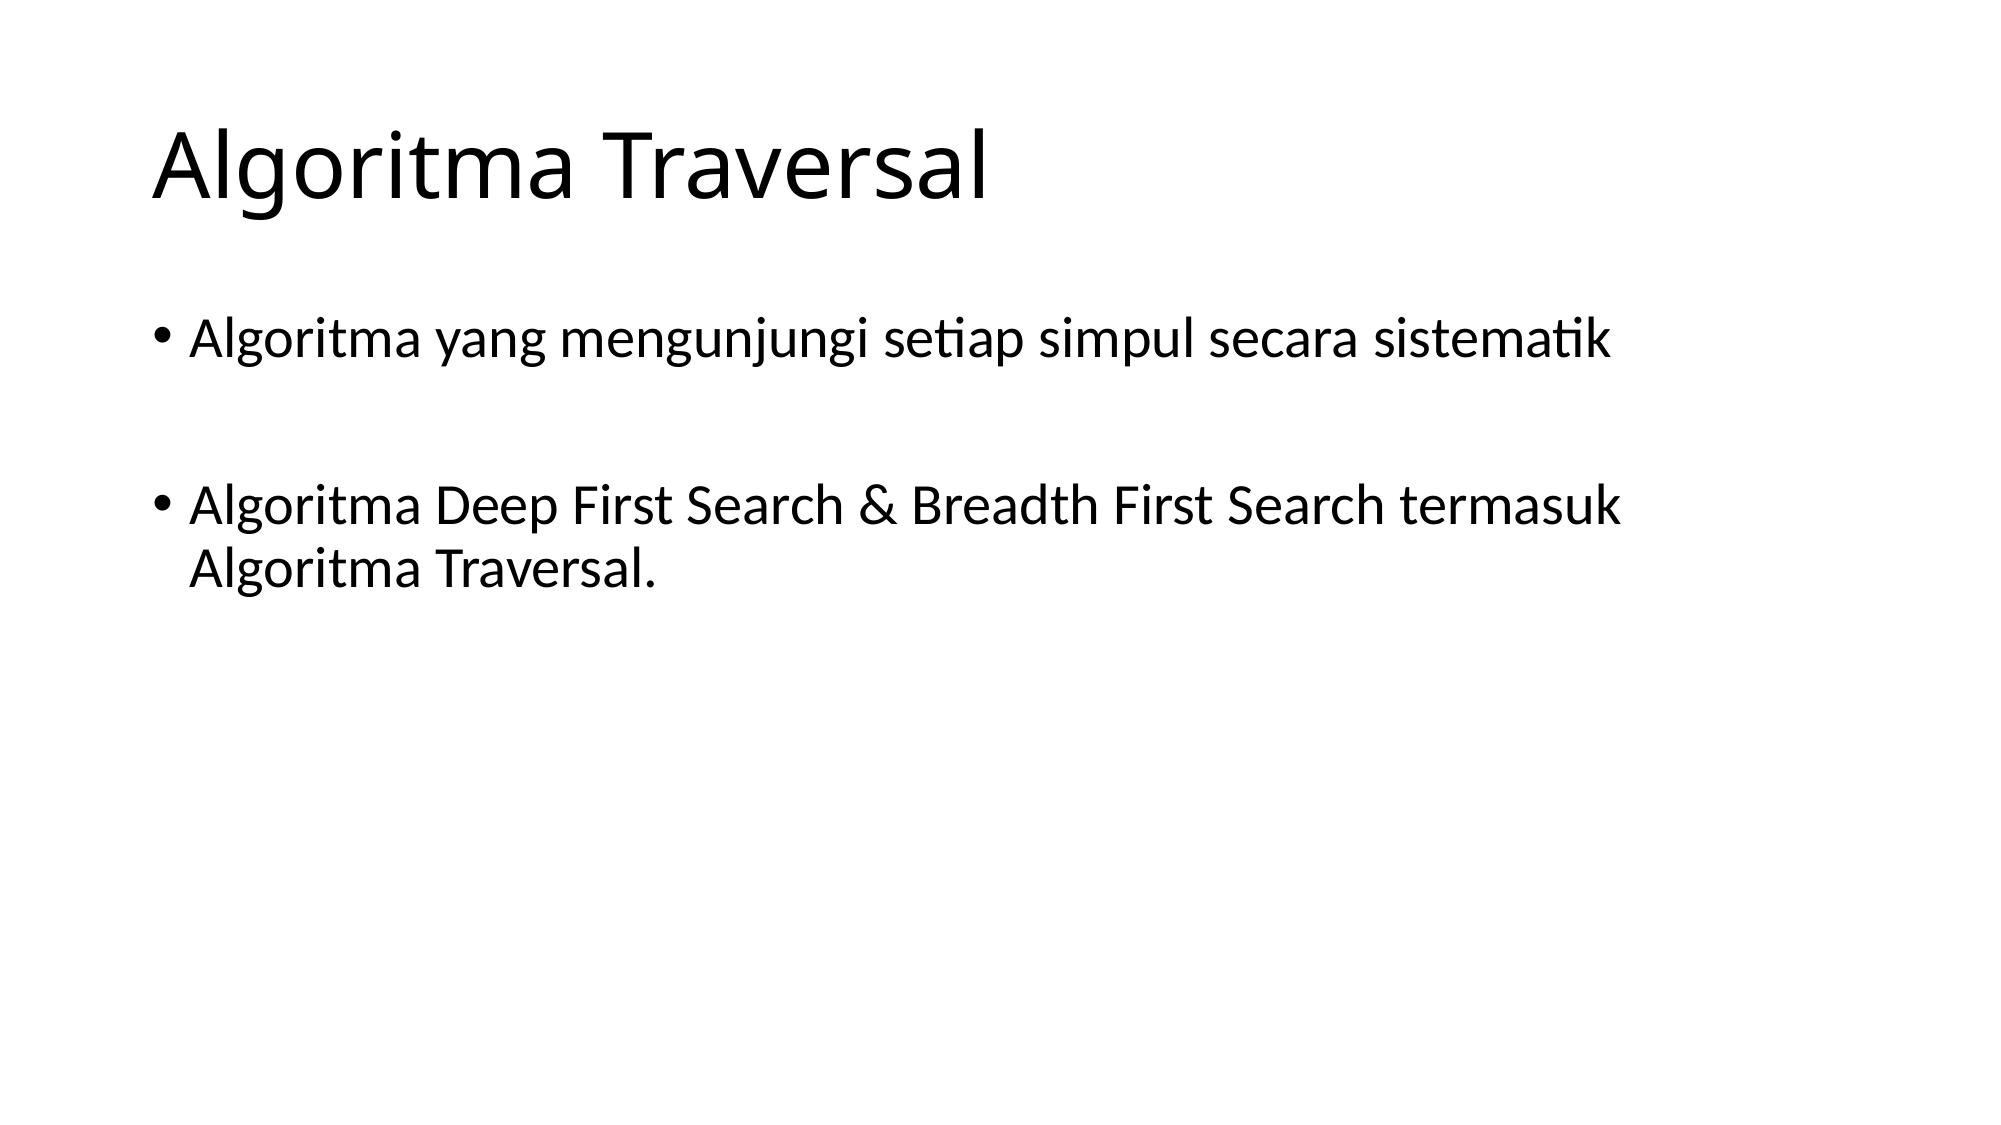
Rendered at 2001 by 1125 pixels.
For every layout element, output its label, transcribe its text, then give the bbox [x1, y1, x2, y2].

title Algoritma Traversal [137, 59, 1863, 278]
list Algoritma yang mengunjungi setiap simpul secara sistematik Algoritma Deep First Search & Breadth First Search termasuk Algoritma Traversal. [137, 299, 1863, 1014]
